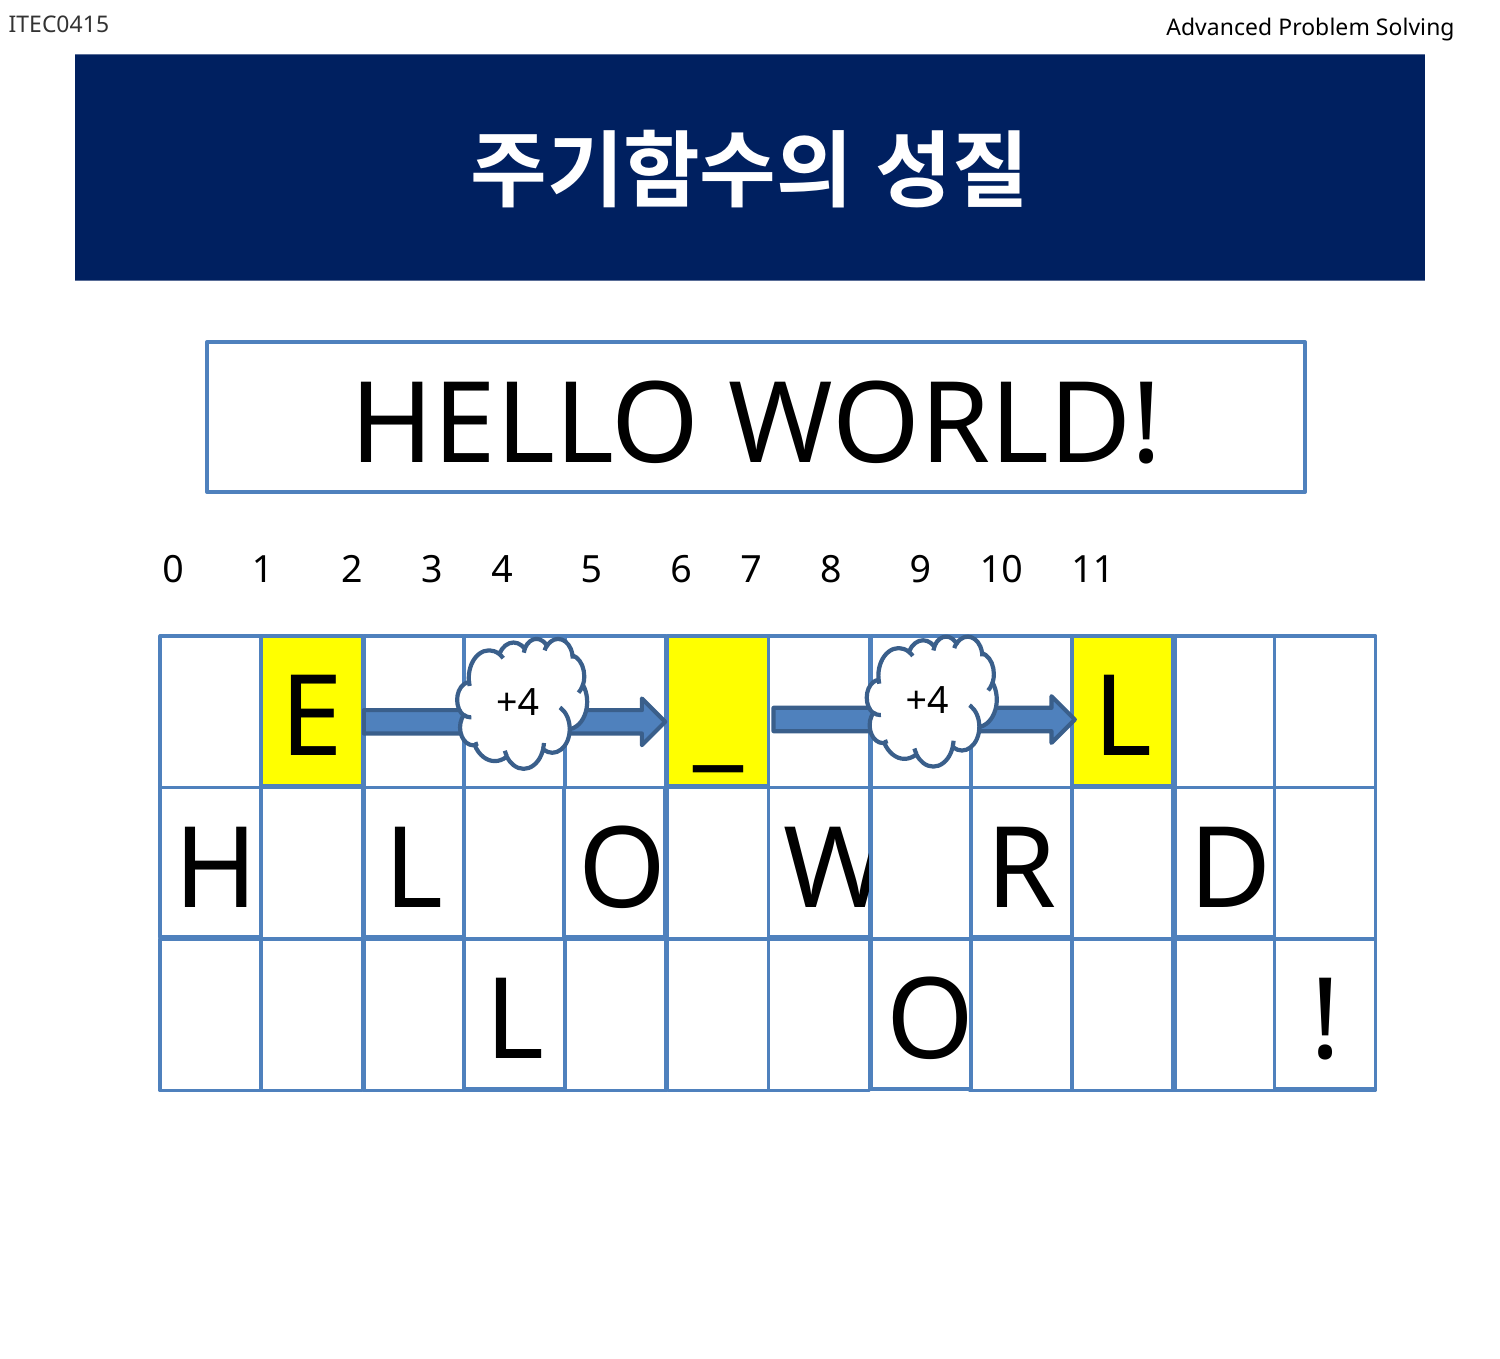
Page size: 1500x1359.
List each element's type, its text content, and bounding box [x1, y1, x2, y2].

text_box [981, 694, 1077, 745]
text_box [261, 939, 363, 1091]
text_box [564, 636, 666, 718]
text_box [363, 736, 463, 787]
text_box [1174, 636, 1274, 787]
text_box O [564, 787, 666, 938]
text_box [971, 727, 1072, 787]
text_box D [1174, 787, 1274, 938]
text_box L [363, 787, 463, 938]
text_box W [768, 787, 870, 938]
text_box 0 1 2 3 4 5 6 7 8 9 10 11 [147, 537, 1388, 598]
text_box [768, 939, 870, 1091]
text_box [871, 636, 938, 680]
text_box L [1072, 636, 1174, 786]
text_box [971, 939, 1072, 1091]
text_box [1072, 787, 1174, 939]
text_box [976, 636, 1072, 712]
text_box E [261, 636, 363, 786]
text_box [261, 787, 363, 939]
text_box [463, 744, 564, 787]
text_box HELLO WORLD! [206, 342, 1306, 492]
text_box [667, 939, 768, 1091]
text_box [361, 708, 460, 736]
title 주기함수의 성질 [75, 60, 1425, 281]
text_box [1072, 939, 1174, 1091]
text_box [539, 636, 556, 641]
text_box _ [667, 636, 768, 786]
text_box [363, 636, 463, 708]
text_box ! [1274, 938, 1376, 1089]
text_box [160, 636, 262, 787]
text_box [160, 939, 261, 1091]
text_box [768, 636, 870, 787]
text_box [0, 1, 1500, 49]
text_box +4 [455, 636, 590, 771]
text_box O [871, 938, 973, 1089]
text_box [871, 740, 971, 787]
text_box R [971, 787, 1072, 938]
text_box [572, 696, 668, 748]
text_box +4 [864, 634, 999, 769]
text_box H [160, 787, 261, 938]
text_box [667, 787, 769, 939]
text_box [564, 725, 666, 787]
text_box [564, 939, 666, 1091]
text_box [463, 636, 535, 681]
text_box [1274, 636, 1376, 787]
text_box [1174, 939, 1276, 1091]
text_box [363, 939, 465, 1091]
text_box [871, 787, 971, 938]
text_box [771, 705, 870, 734]
text_box [463, 787, 564, 938]
text_box L [463, 938, 565, 1089]
text_box [1274, 787, 1376, 938]
